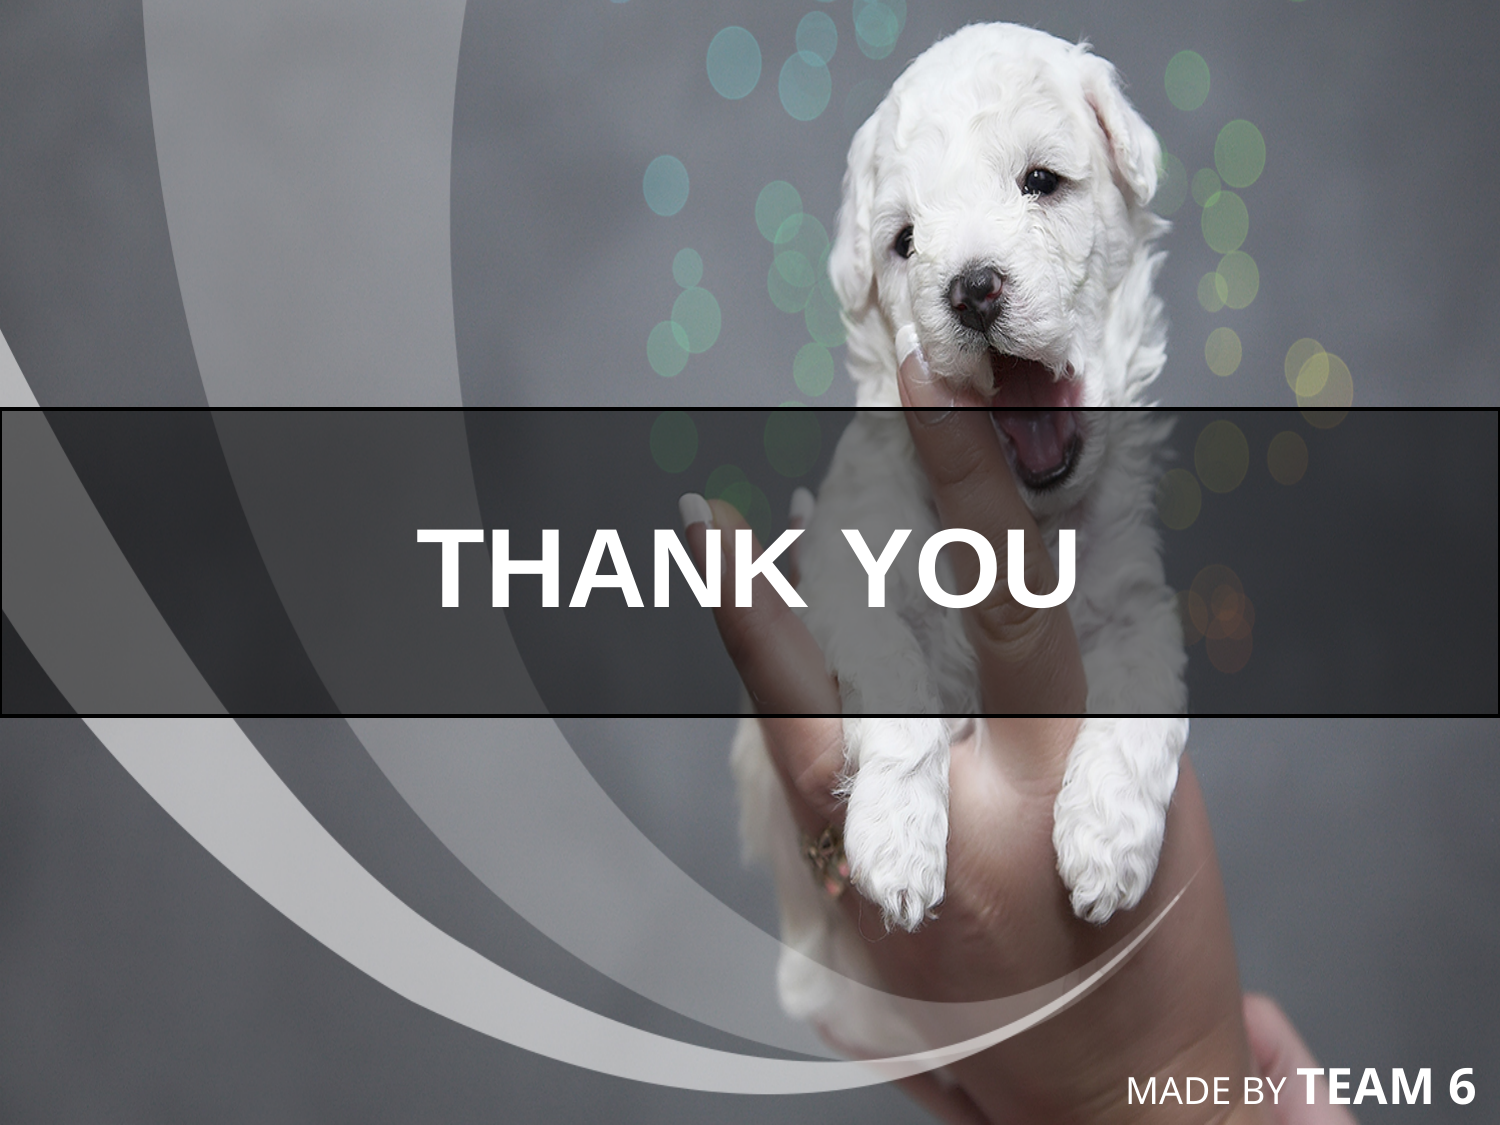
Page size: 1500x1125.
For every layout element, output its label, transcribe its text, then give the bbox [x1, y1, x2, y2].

picture [0, 0, 1500, 407]
picture [0, 718, 1500, 1125]
text_box MADE BY TEAM 6 [1110, 1046, 1492, 1122]
text_box THANK YOU [0, 407, 1500, 718]
